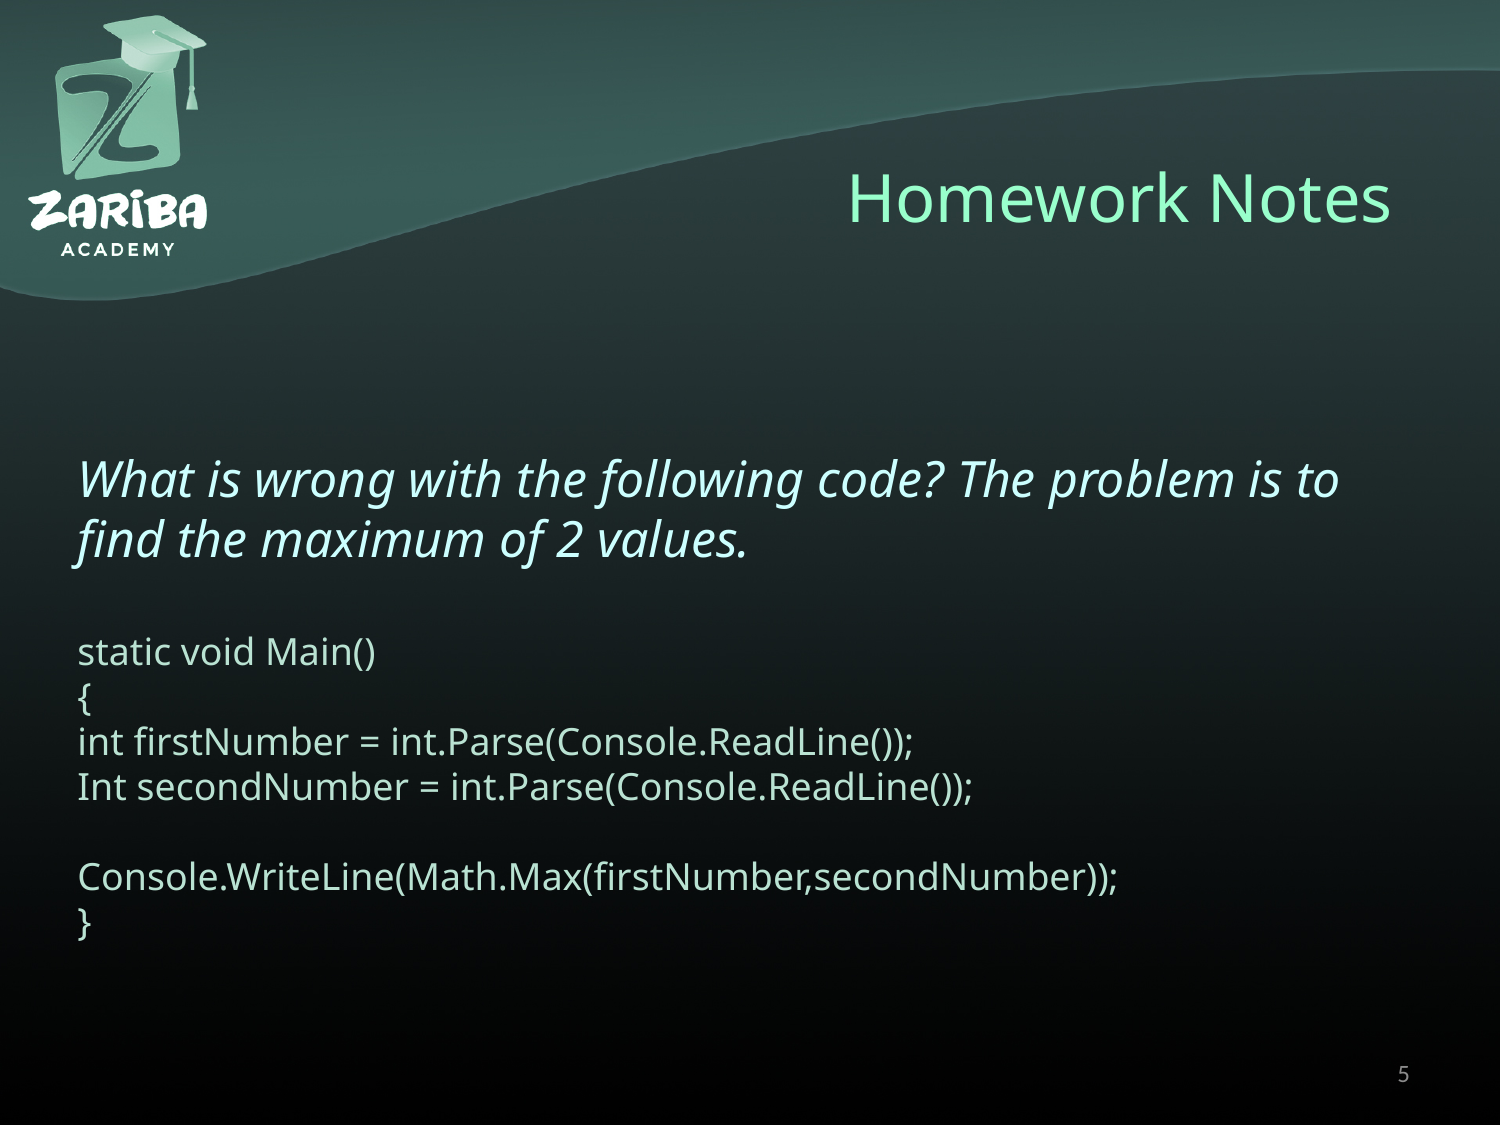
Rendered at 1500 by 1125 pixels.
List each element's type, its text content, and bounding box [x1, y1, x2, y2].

slide_number 5 [1074, 1042, 1425, 1103]
text_box What is wrong with the following code? The problem is to find the maximum of 2 values. static void Main() { int firstNumber = int.Parse(Console.ReadLine()); Int secondNumber = int.Parse(Console.ReadLine()); Console.WriteLine(Math.Max(firstNumber,secondNumber)); } [62, 316, 1425, 1075]
title Homework Notes [562, 75, 1500, 317]
picture [0, 0, 1500, 1125]
